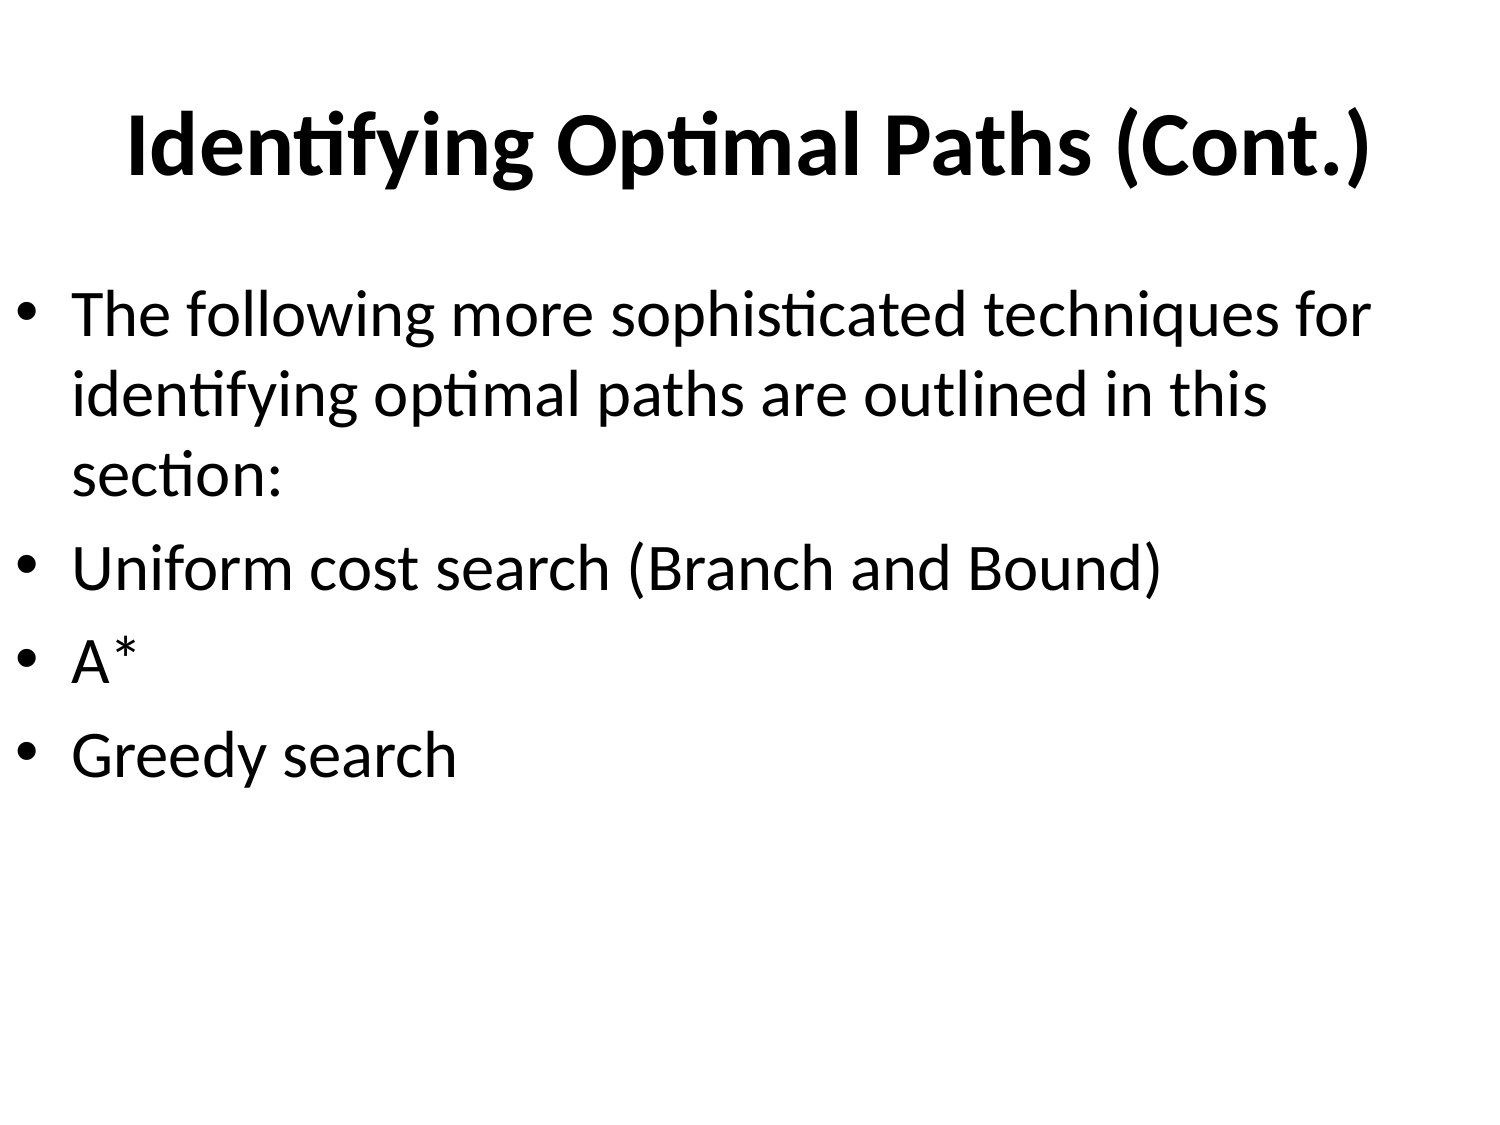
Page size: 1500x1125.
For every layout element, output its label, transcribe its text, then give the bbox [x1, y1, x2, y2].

title Identifying Optimal Paths (Cont.) [75, 45, 1425, 233]
list The following more sophisticated techniques for identifying optimal paths are outlined in this section: Uniform cost search (Branch and Bound) A* Greedy search [0, 262, 1500, 1125]
